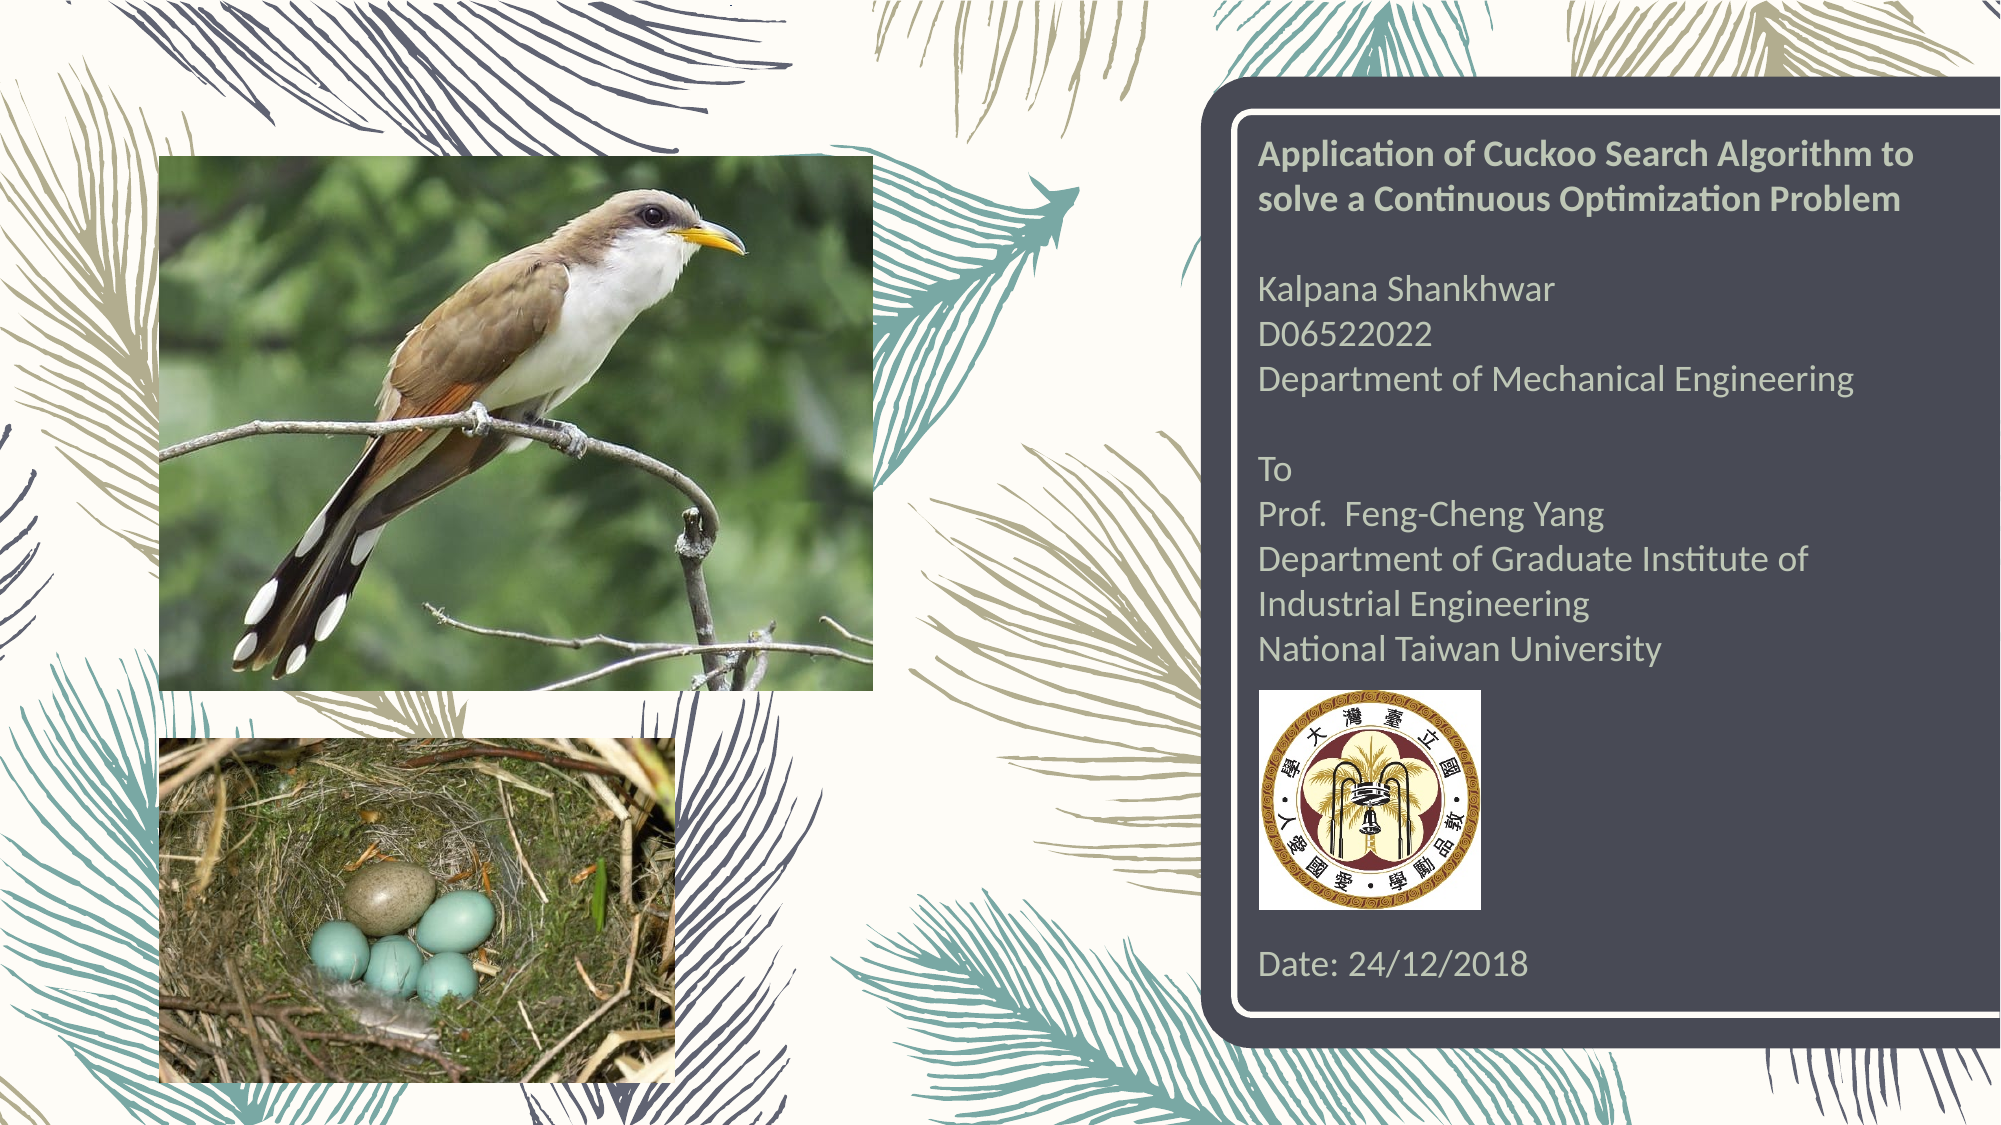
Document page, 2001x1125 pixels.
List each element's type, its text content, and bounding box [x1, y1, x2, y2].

picture [159, 738, 675, 1083]
picture [159, 156, 873, 691]
text_box Application of Cuckoo Search Algorithm to solve a Continuous Optimization Problem Kalpana Shankhwar D06522022 Department of Mechanical Engineering To Prof. Feng-Cheng Yang Department of Graduate Institute of Industrial Engineering National Taiwan University Date: 24/12/2018 [1243, 121, 1963, 991]
picture [1259, 690, 1481, 910]
